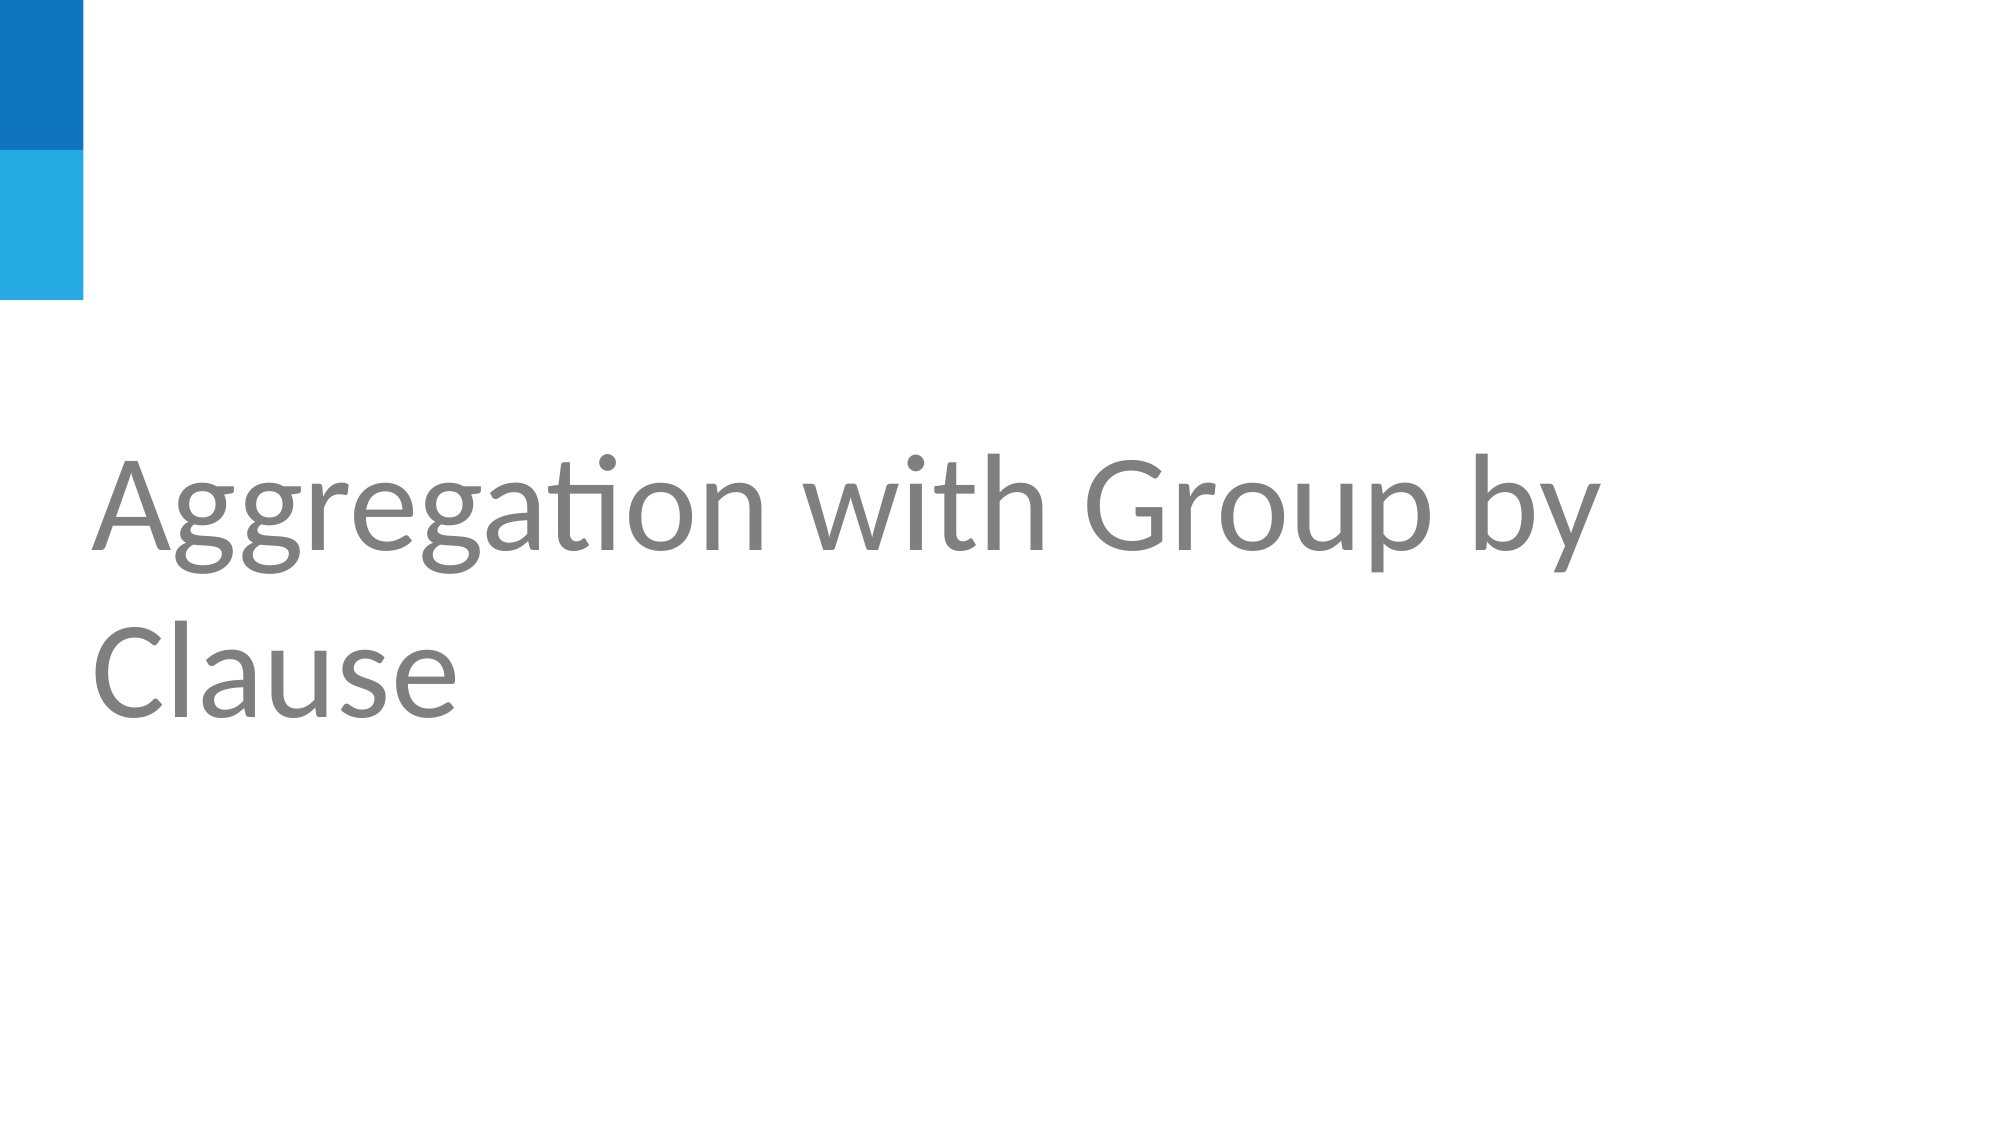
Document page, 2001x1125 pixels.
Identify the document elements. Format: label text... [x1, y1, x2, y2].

text_box Aggregation with Group by Clause [84, 408, 1801, 780]
text_box [0, 0, 84, 149]
text_box [0, 149, 84, 300]
